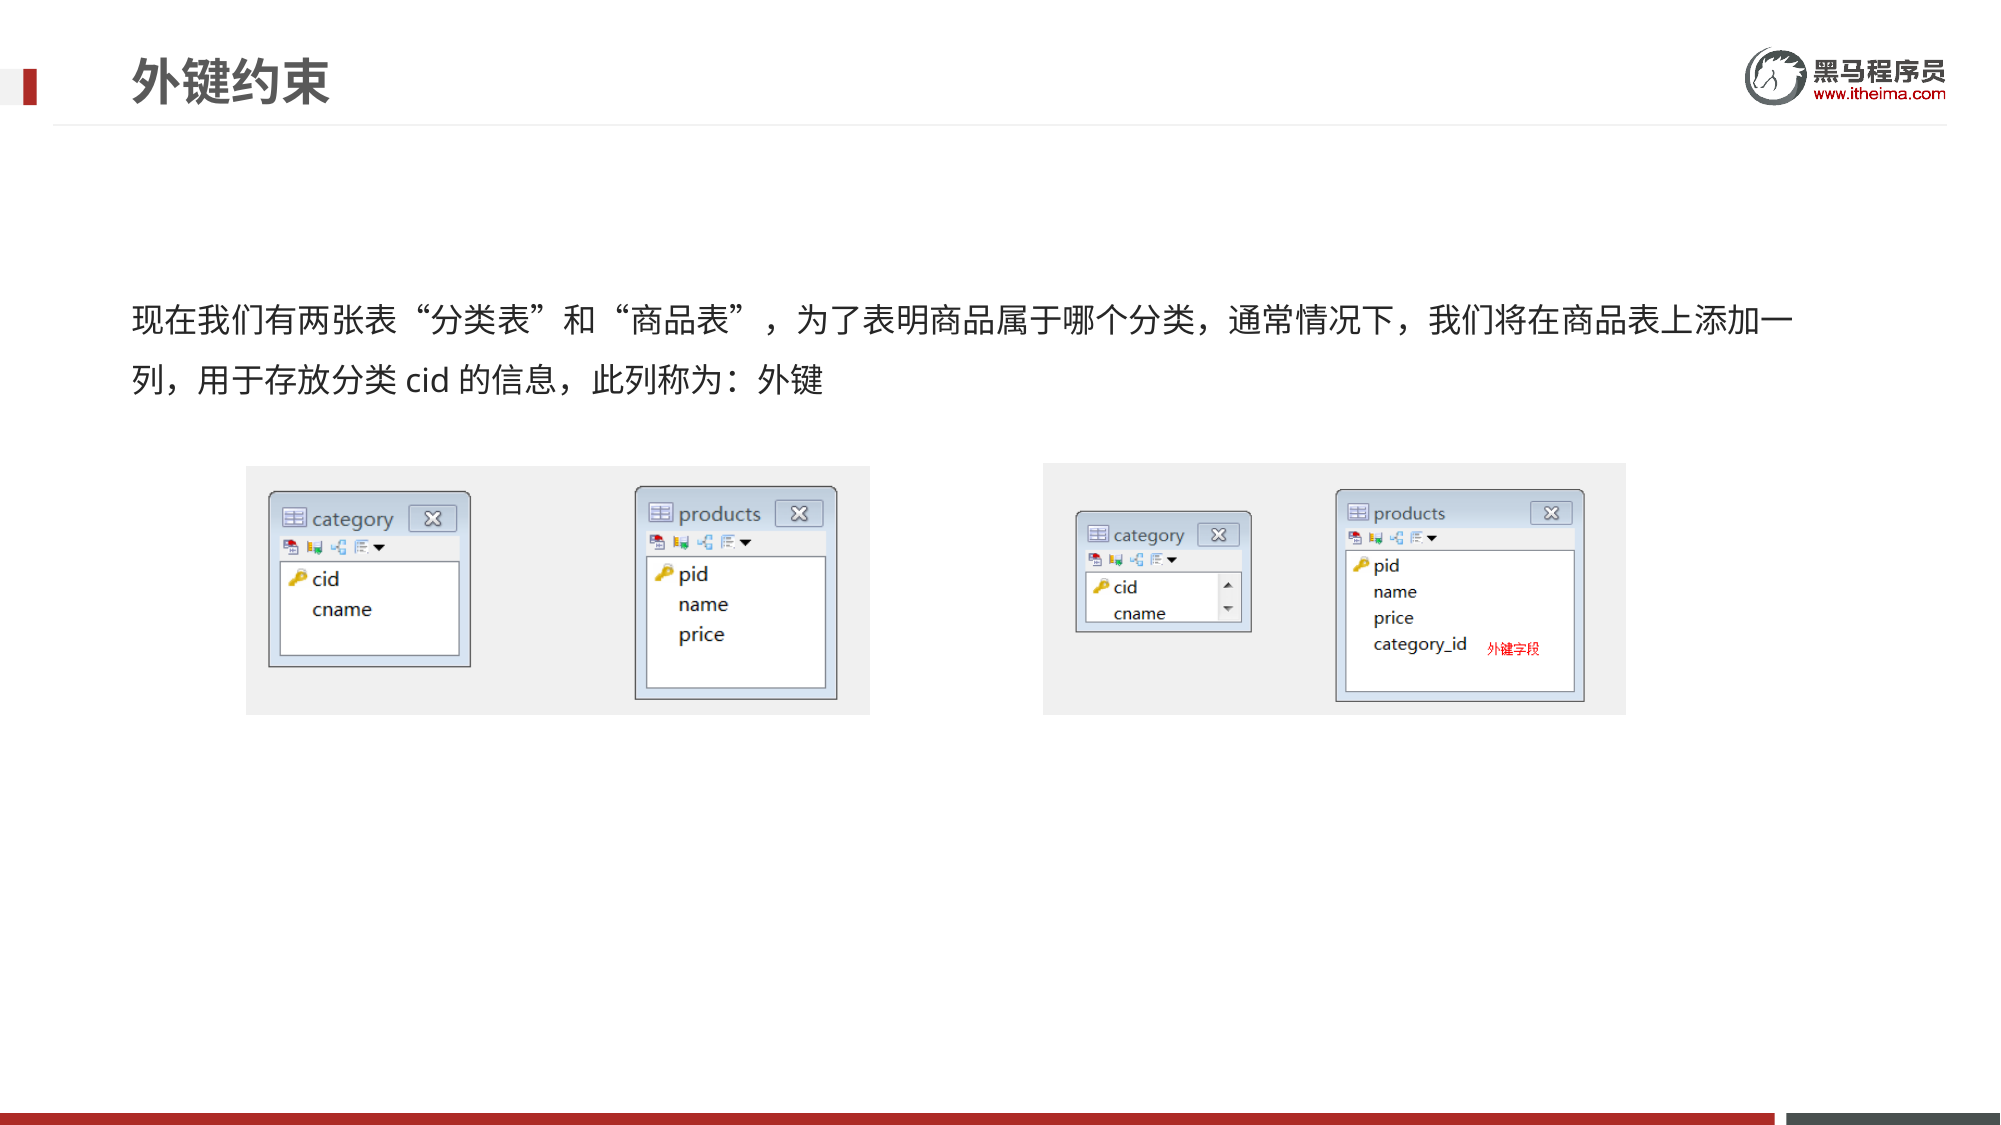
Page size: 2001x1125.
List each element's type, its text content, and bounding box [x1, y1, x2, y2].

title 外键约束 [116, 38, 1556, 124]
picture [1042, 463, 1627, 716]
picture [1744, 46, 1946, 106]
picture [245, 466, 870, 716]
list 现在我们有两张表“分类表”和“商品表”，为了表明商品属于哪个分类，通常情况下，我们将在商品表上添加一列，用于存放分类cid的信息，此列称为：外键 [116, 271, 1872, 964]
